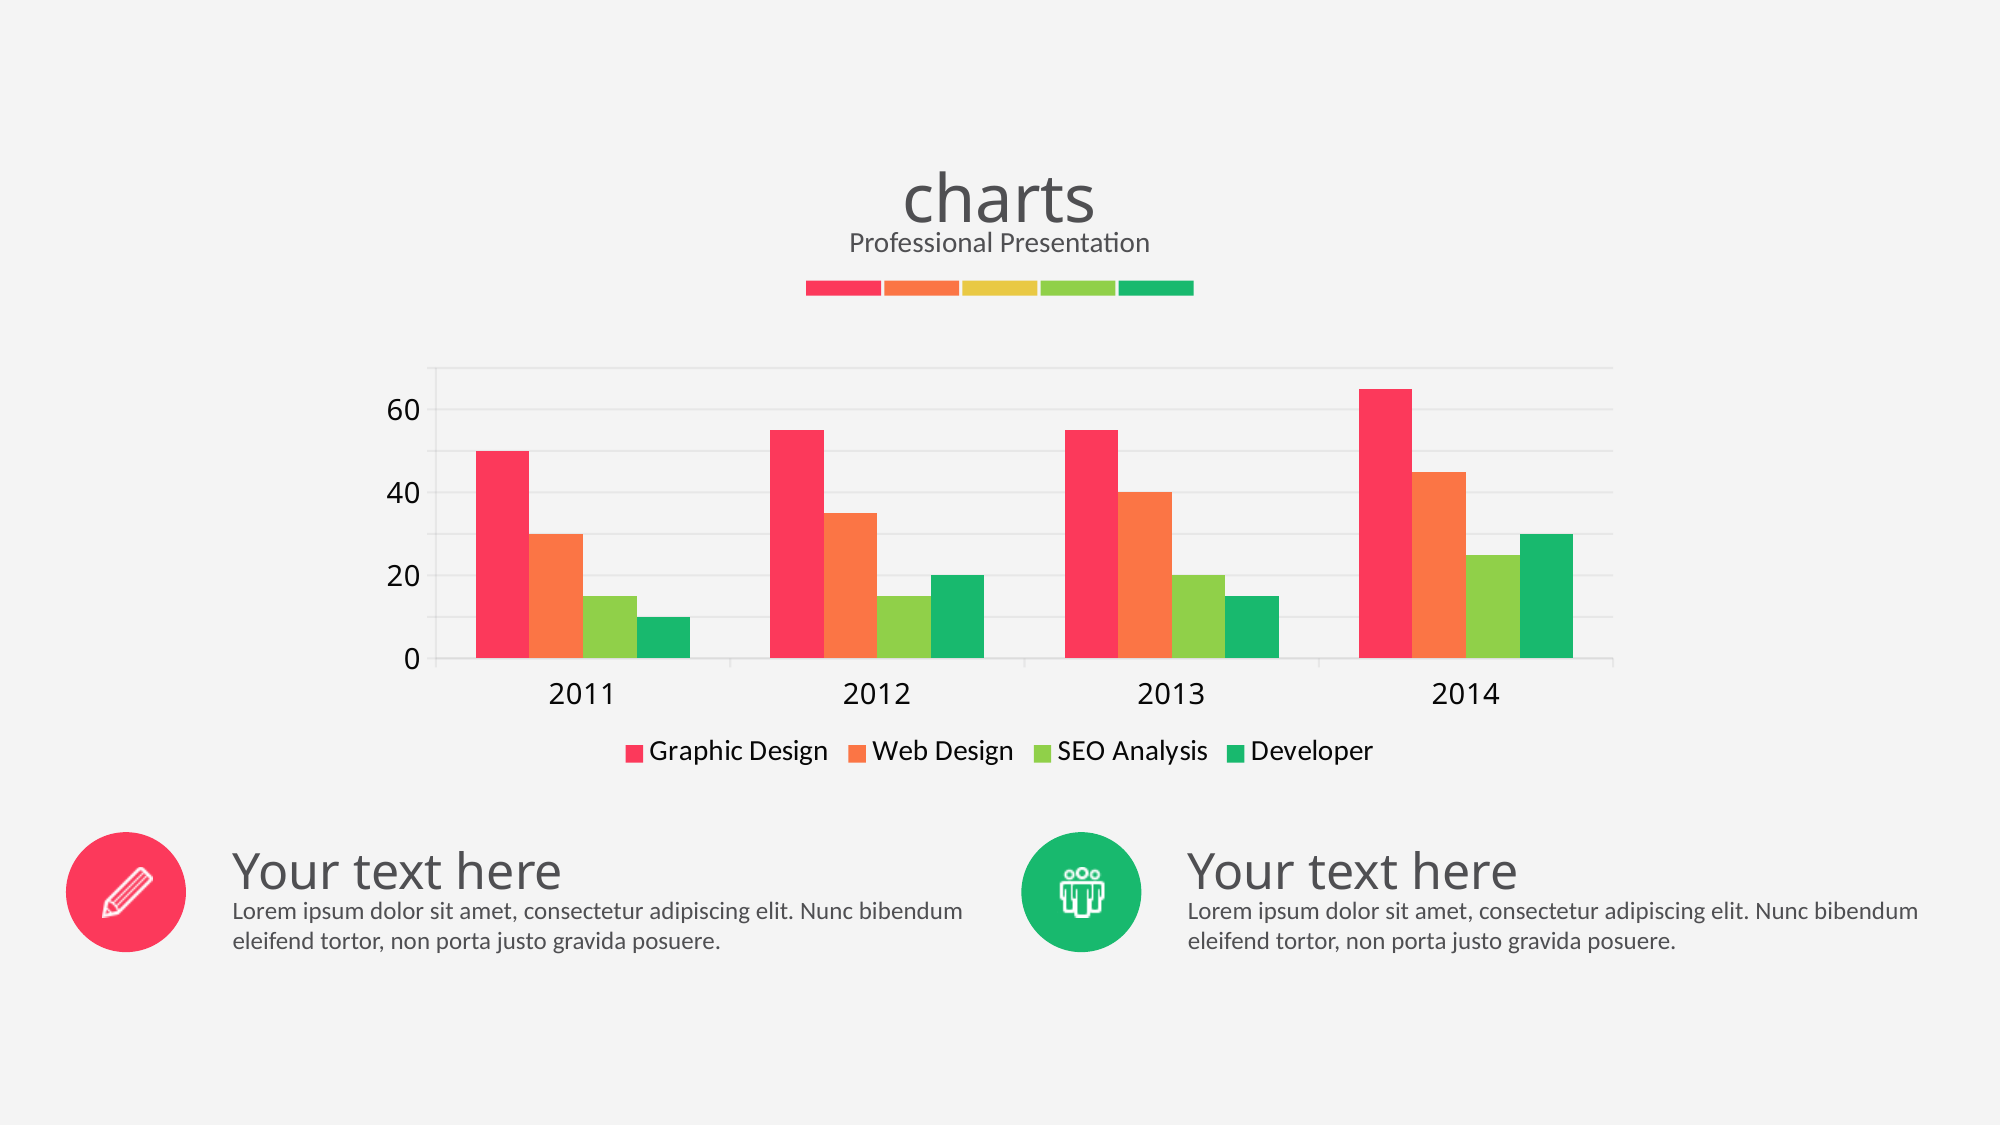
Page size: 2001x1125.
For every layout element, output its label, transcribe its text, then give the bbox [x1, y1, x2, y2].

text_box Your text here [1173, 832, 1981, 907]
text_box Lorem ipsum dolor sit amet, consectetur adipiscing elit. Nunc bibendum eleifend tortor, non porta justo gravida posuere. [1173, 907, 1981, 962]
text_box Your text here [217, 832, 1026, 907]
text_box [64, 831, 187, 954]
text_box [0, 148, 2000, 296]
text_box Lorem ipsum dolor sit amet, consectetur adipiscing elit. Nunc bibendum eleifend tortor, non porta justo gravida posuere. [217, 907, 1026, 962]
text_box [1026, 831, 1143, 954]
chart [361, 359, 1639, 775]
picture [102, 867, 153, 918]
picture [1057, 867, 1108, 918]
